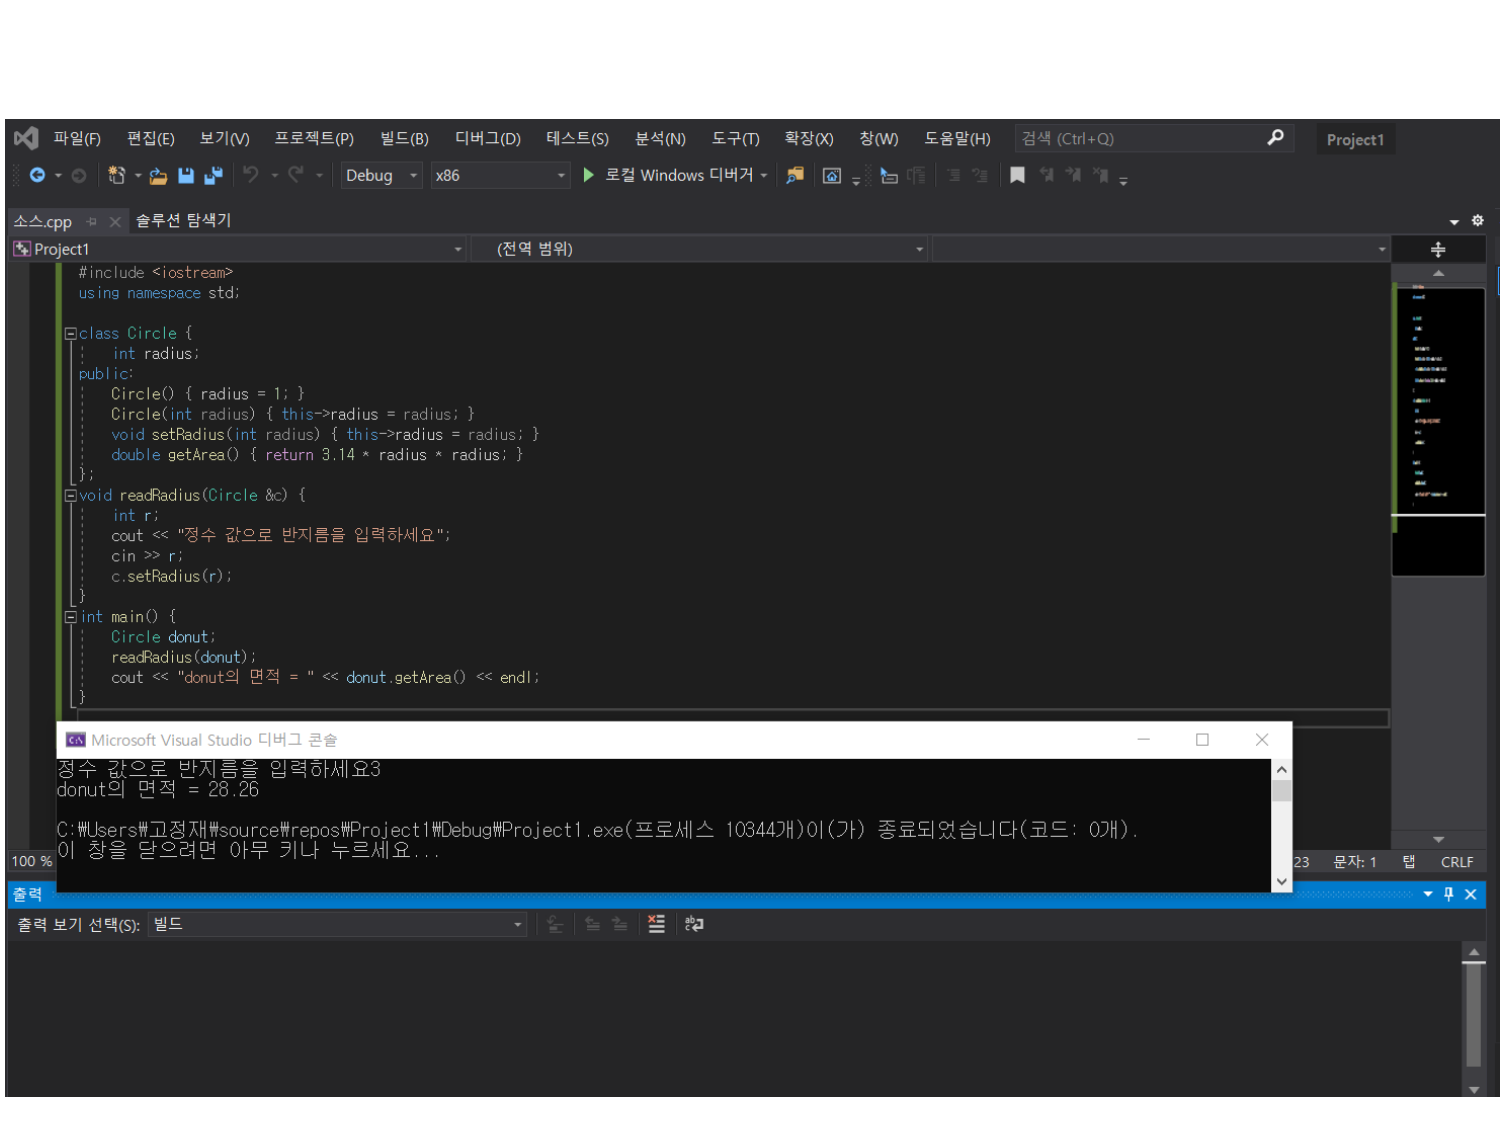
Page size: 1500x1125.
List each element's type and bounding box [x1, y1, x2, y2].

picture [5, 119, 1500, 1097]
